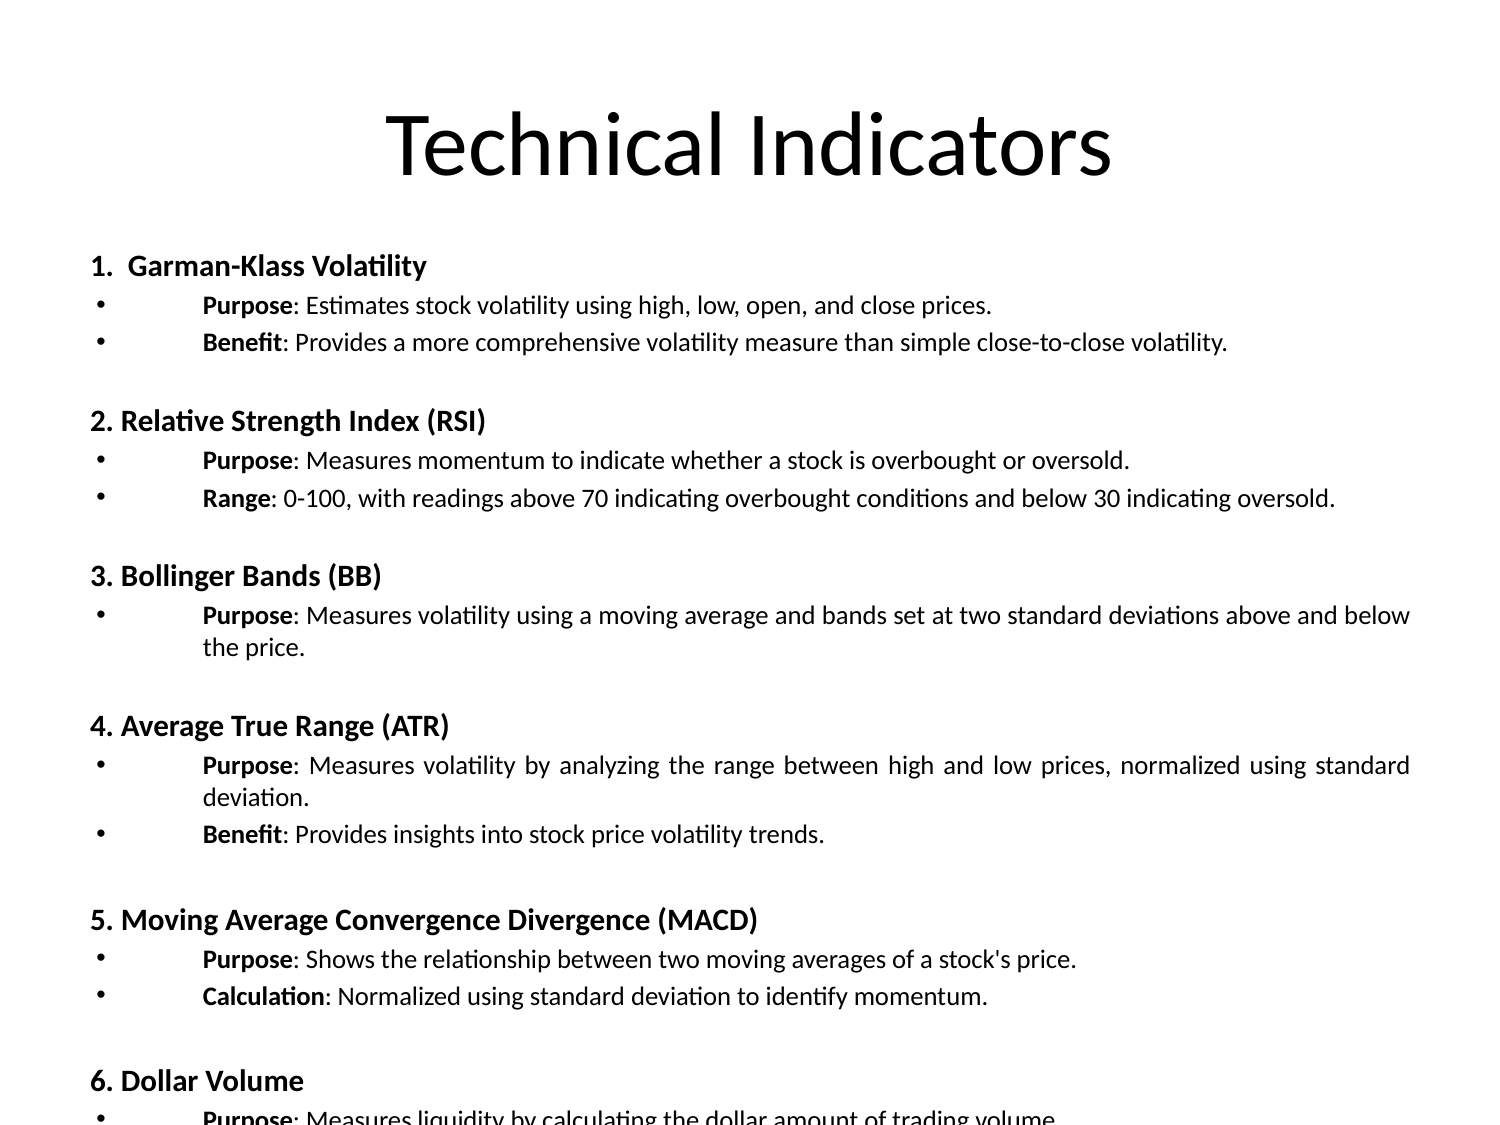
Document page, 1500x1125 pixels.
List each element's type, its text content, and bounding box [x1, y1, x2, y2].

title Technical Indicators [75, 45, 1425, 233]
list 1. Garman-Klass Volatility Purpose: Estimates stock volatility using high, low, open, and close prices. Benefit: Provides a more comprehensive volatility measure than simple close-to-close volatility. 2. Relative Strength Index (RSI) Purpose: Measures momentum to indicate whether a stock is overbought or oversold. Range: 0-100, with readings above 70 indicating overbought conditions and below 30 indicating oversold. 3. Bollinger Bands (BB) Purpose: Measures volatility using a moving average and bands set at two standard deviations above and below the price. 4. Average True Range (ATR) Purpose: Measures volatility by analyzing the range between high and low prices, normalized using standard deviation. Benefit: Provides insights into stock price volatility trends. 5. Moving Average Convergence Divergence (MACD) Purpose: Shows the relationship between two moving averages of a stock's price. Calculation: Normalized using standard deviation to identify momentum. 6. Dollar Volume Purpose: Measures liquidity by calculating the dollar amount of trading volume. [75, 237, 1425, 1125]
